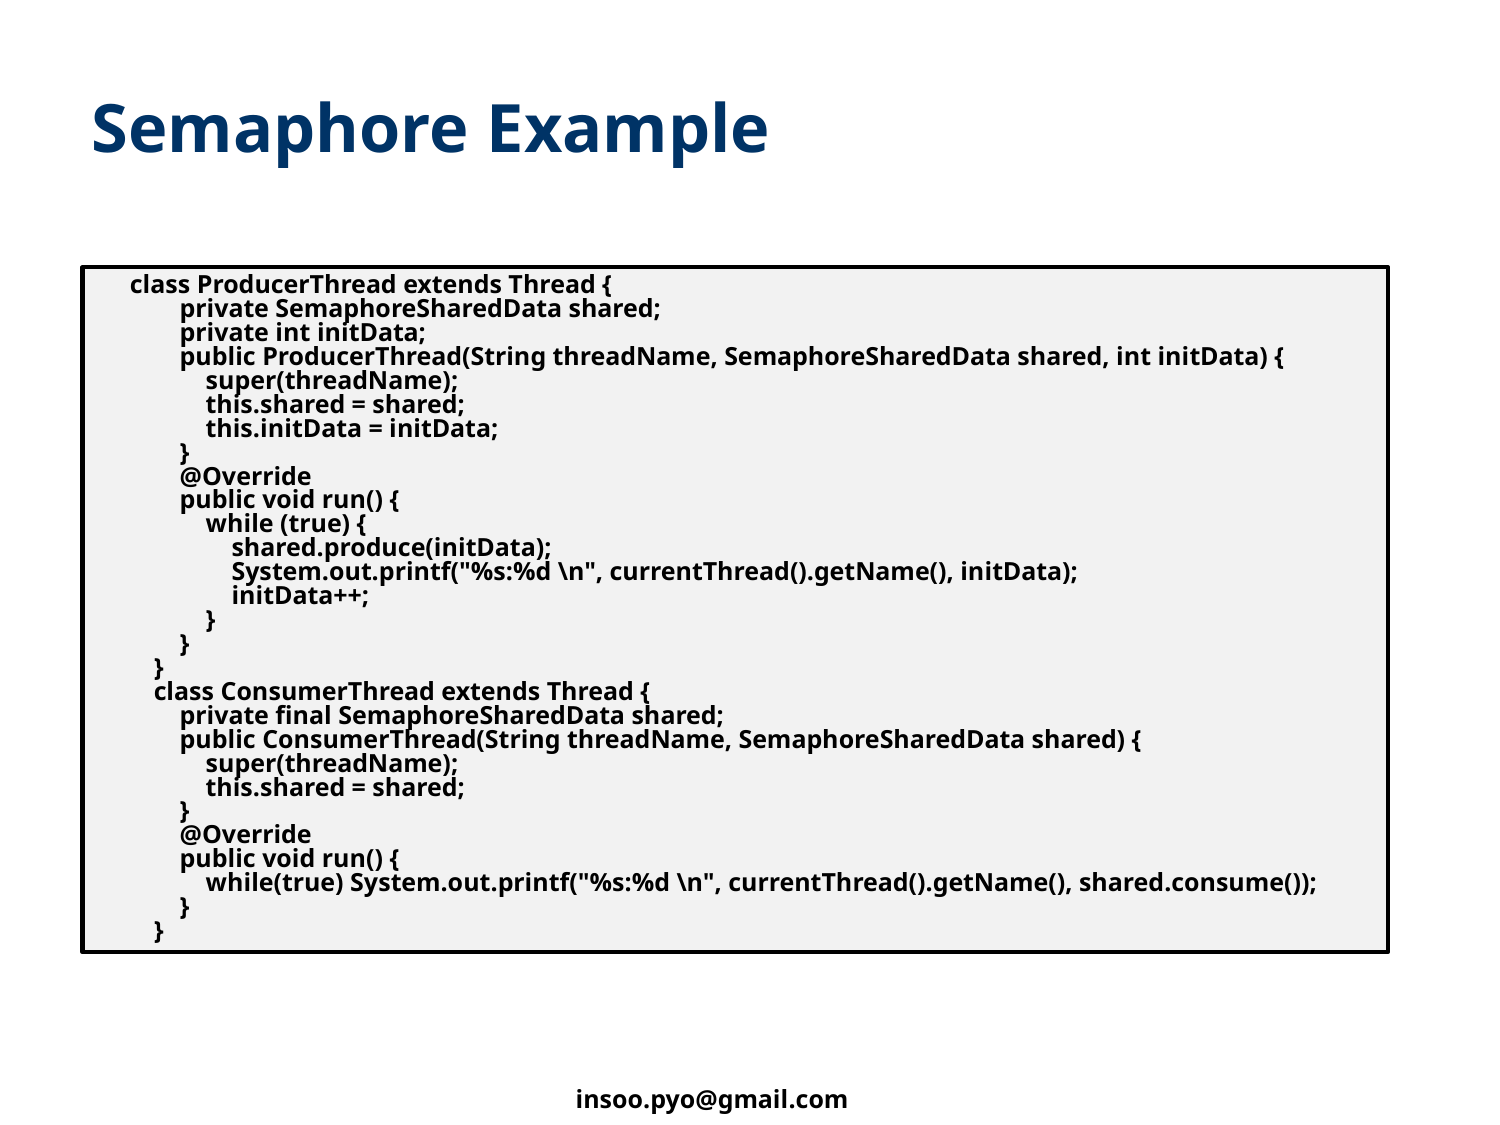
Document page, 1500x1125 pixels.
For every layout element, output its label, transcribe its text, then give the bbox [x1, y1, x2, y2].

title Semaphore Example [76, 78, 1355, 175]
list class ProducerThread extends Thread { private SemaphoreSharedData shared; private int initData; public ProducerThread(String threadName, SemaphoreSharedData shared, int initData) { super(threadName); this.shared = shared; this.initData = initData; } @Override public void run() { while (true) { shared.produce(initData); System.out.printf("%s:%d \n", currentThread().getName(), initData); initData++; } } } class ConsumerThread extends Thread { private final SemaphoreSharedData shared; public ConsumerThread(String threadName, SemaphoreSharedData shared) { super(threadName); this.shared = shared; } @Override public void run() { while(true) System.out.printf("%s:%d \n", currentThread().getName(), shared.consume()); } } [82, 267, 1388, 953]
